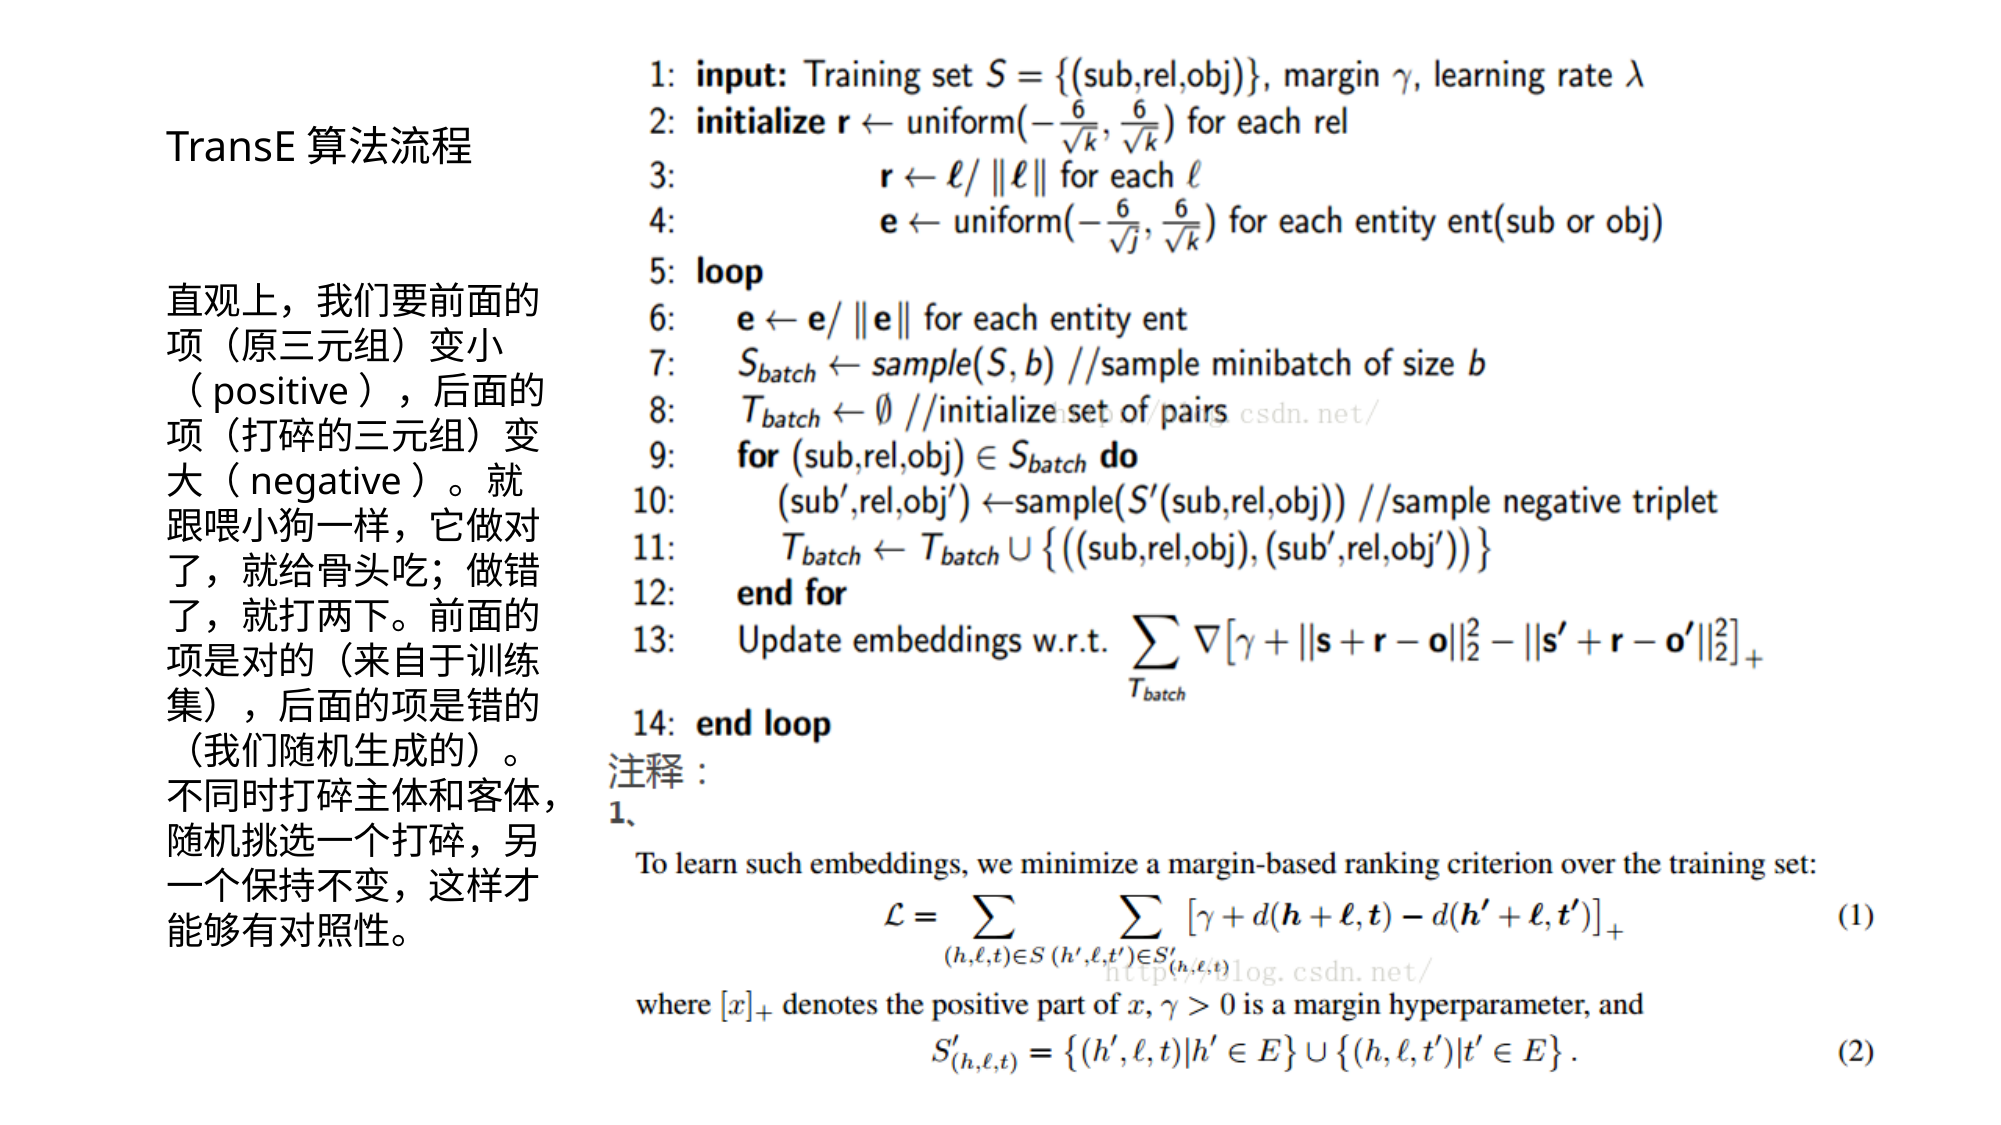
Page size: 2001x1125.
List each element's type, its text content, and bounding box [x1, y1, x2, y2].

picture [603, 48, 1906, 1083]
text_box TransE算法流程 [151, 112, 586, 177]
text_box 直观上，我们要前面的项（原三元组）变小（positive），后面的项（打碎的三元组）变大（negative）。就跟喂小狗一样，它做对了，就给骨头吃；做错了，就打两下。前面的项是对的（来自于训练集），后面的项是错的（我们随机生成的）。不同时打碎主体和客体，随机挑选一个打碎，另一个保持不变，这样才能够有对照性。 [151, 269, 567, 960]
